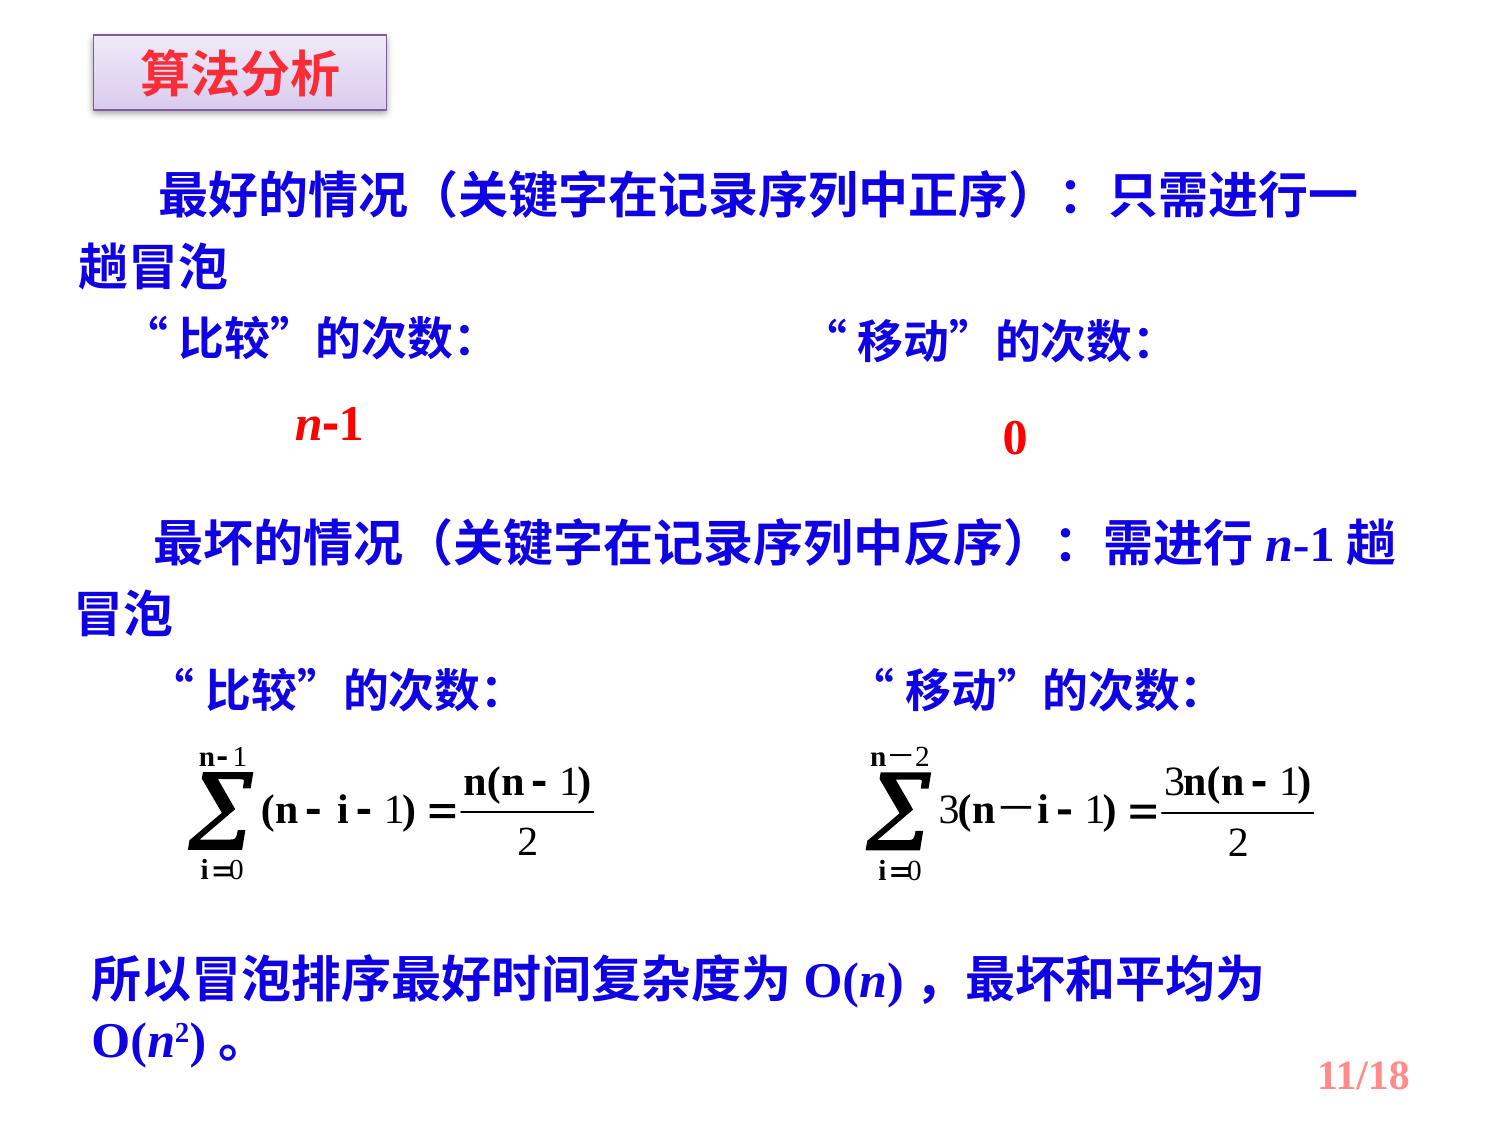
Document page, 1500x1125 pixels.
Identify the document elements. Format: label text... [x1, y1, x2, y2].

text_box 所以冒泡排序最好时间复杂度为O(n)，最坏和平均为O(n2)。 [76, 940, 1424, 1076]
text_box 算法分析 [93, 34, 387, 111]
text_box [847, 653, 1325, 891]
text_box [799, 304, 1180, 474]
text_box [147, 653, 604, 891]
text_box 最好的情况（关键字在记录序列中正序）：只需进行一趟冒泡 [64, 144, 1418, 303]
slide_number /18 [1074, 1042, 1425, 1103]
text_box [120, 302, 501, 459]
text_box 最坏的情况（关键字在记录序列中反序）：需进行n-1趟冒泡 [58, 491, 1454, 651]
